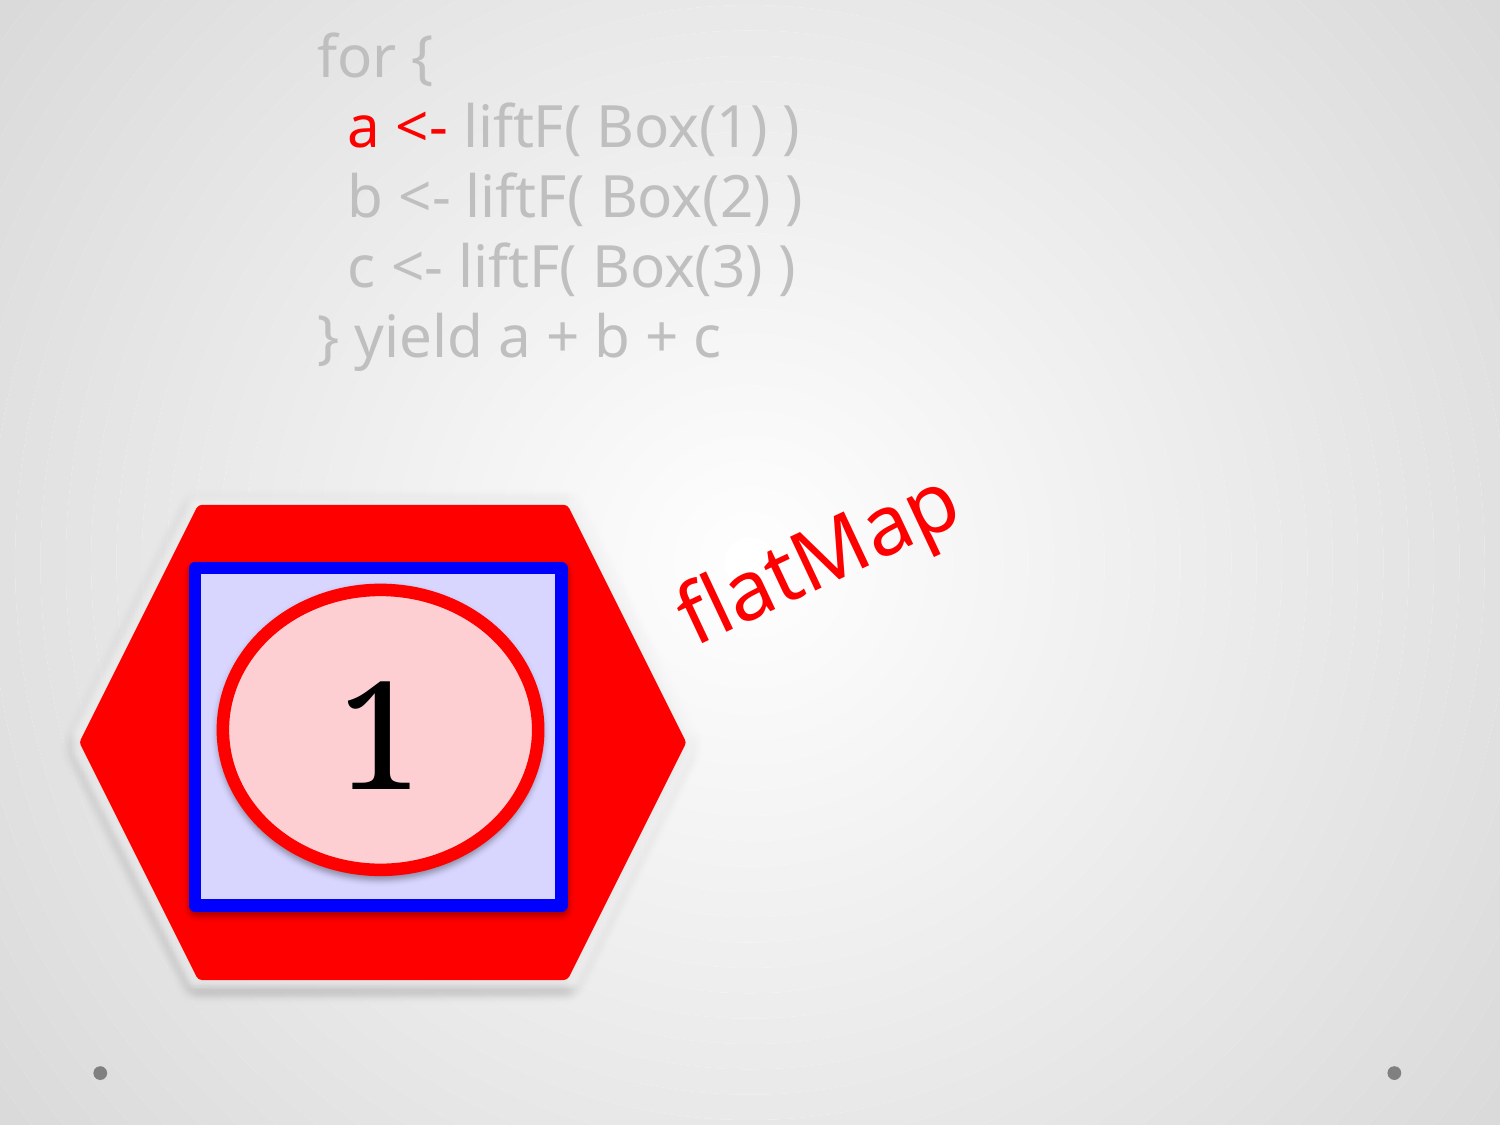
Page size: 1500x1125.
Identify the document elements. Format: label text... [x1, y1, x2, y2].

text_box flatMap [641, 399, 1057, 676]
text_box [85, 510, 680, 975]
text_box for { a <- liftF( Box(1) ) b <- liftF( Box(2) ) c <- liftF( Box(3) ) } yield a + b + c [302, 11, 1150, 377]
text_box 1 [222, 589, 539, 871]
text_box [194, 567, 562, 906]
